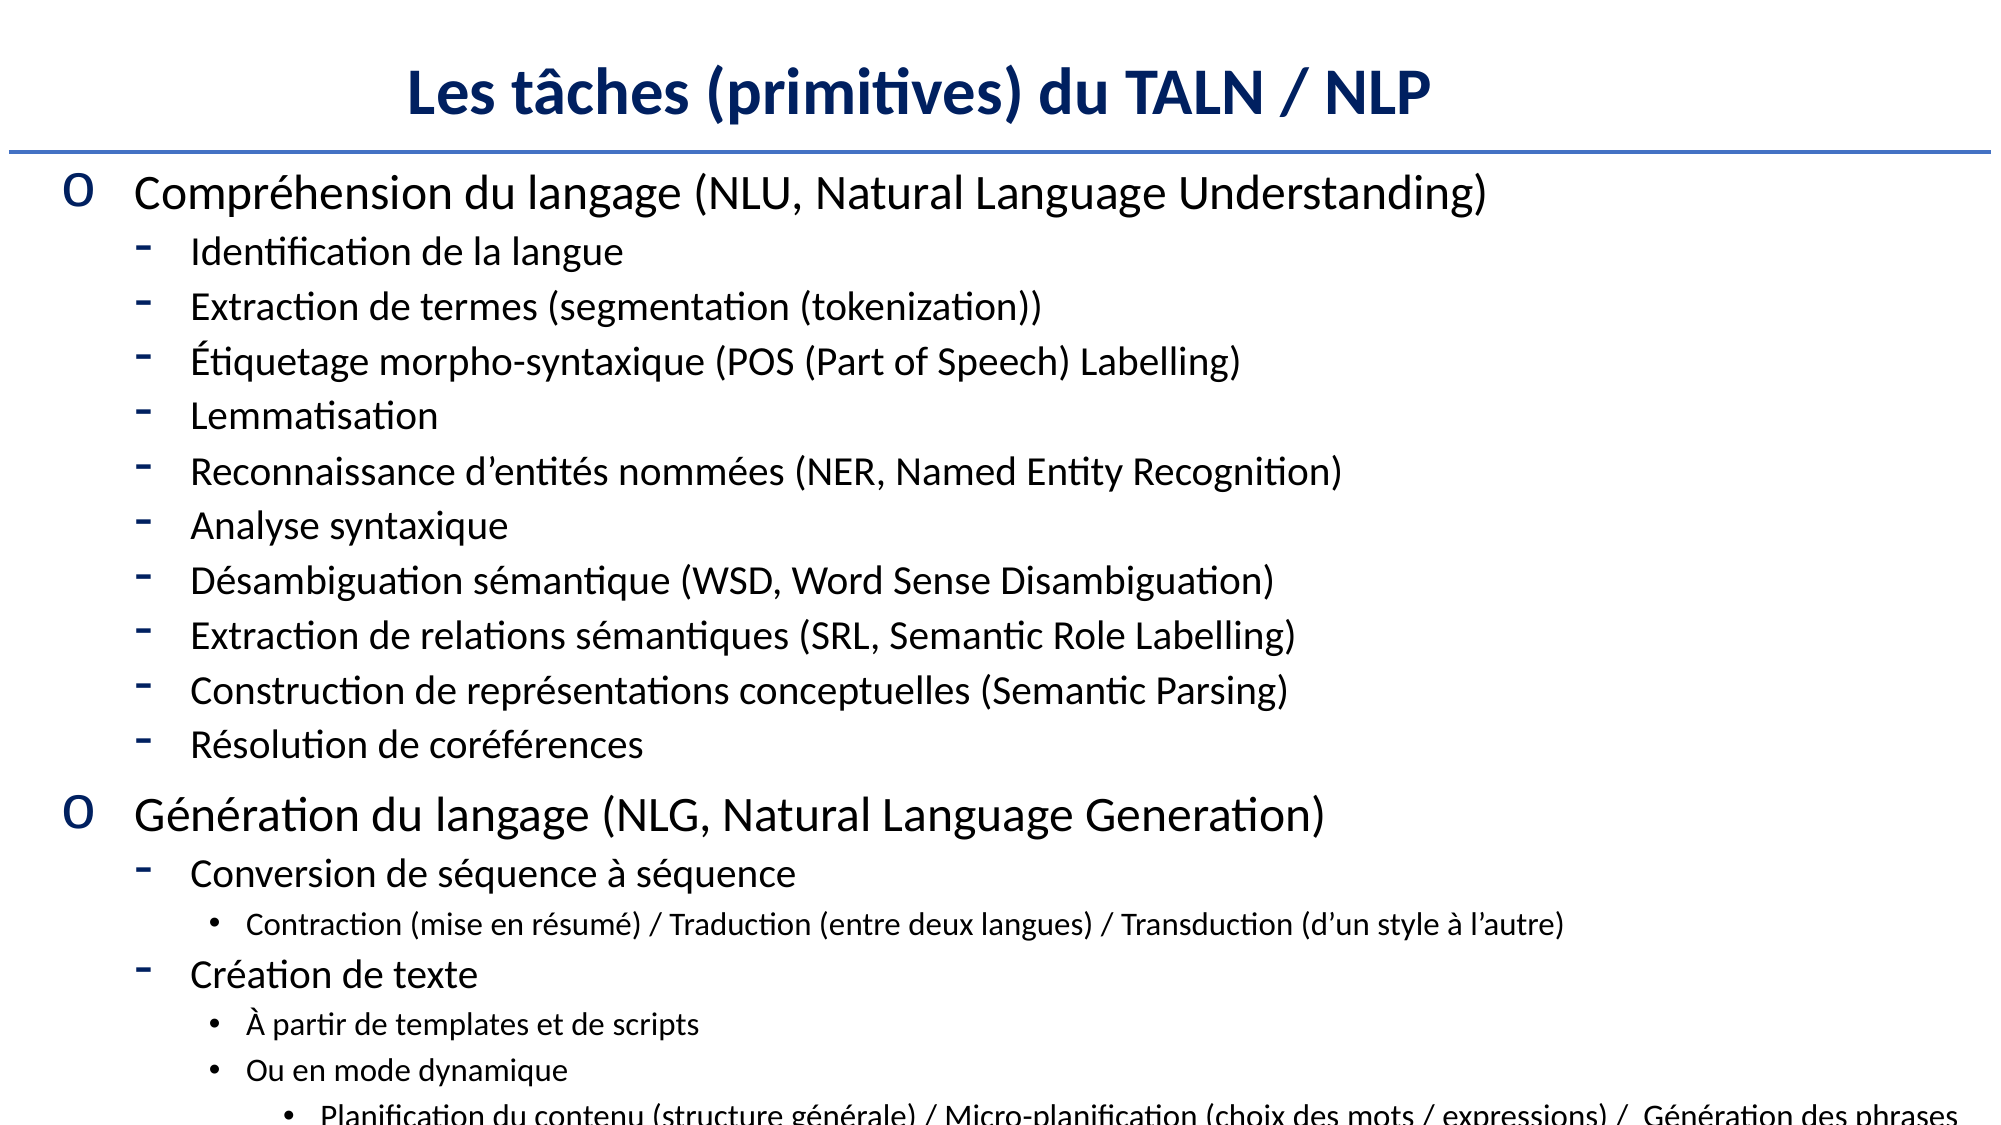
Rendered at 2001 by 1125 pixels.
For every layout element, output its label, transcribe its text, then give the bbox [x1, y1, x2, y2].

title Les tâches (primitives) du TALN / NLP [20, 57, 1821, 128]
list Compréhension du langage (NLU, Natural Language Understanding) Identification de la langue Extraction de termes (segmentation (tokenization)) Étiquetage morpho-syntaxique (POS (Part of Speech) Labelling) Lemmatisation Reconnaissance d’entités nommées (NER, Named Entity Recognition) Analyse syntaxique Désambiguation sémantique (WSD, Word Sense Disambiguation) Extraction de relations sémantiques (SRL, Semantic Role Labelling) Construction de représentations conceptuelles (Semantic Parsing) Résolution de coréférences Génération du langage (NLG, Natural Language Generation) Conversion de séquence à séquence Contraction (mise en résumé) / Traduction (entre deux langues) / Transduction (d’un style à l’autre) Création de texte À partir de templates et de scripts Ou en mode dynamique Planification du contenu (structure générale) / Micro-planification (choix des mots / expressions) / Génération des phrases [45, 158, 2000, 1125]
